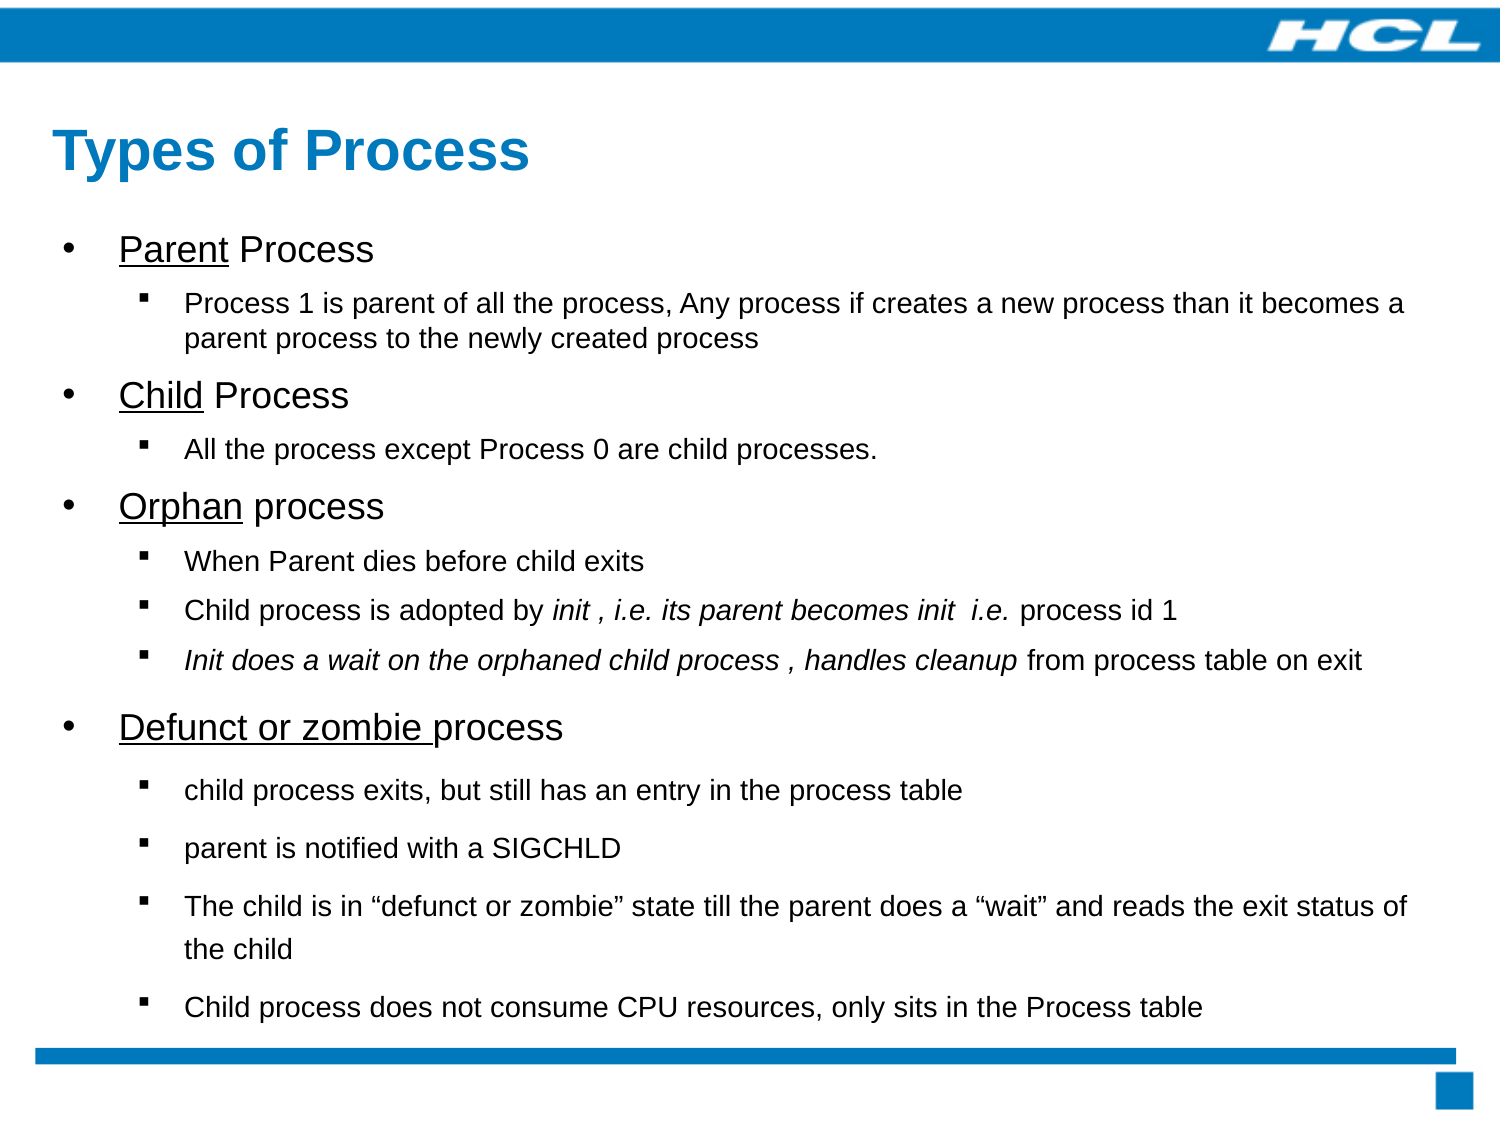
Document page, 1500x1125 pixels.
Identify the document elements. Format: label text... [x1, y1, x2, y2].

list Parent Process Process 1 is parent of all the process, Any process if creates a new process than it becomes a parent process to the newly created process Child Process All the process except Process 0 are child processes. Orphan process When Parent dies before child exits Child process is adopted by init , i.e. its parent becomes init i.e. process id 1 Init does a wait on the orphaned child process , handles cleanup from process table on exit Defunct or zombie process child process exits, but still has an entry in the process table parent is notified with a SIGCHLD The child is in “defunct or zombie” state till the parent does a “wait” and reads the exit status of the child Child process does not consume CPU resources, only sits in the Process table [62, 224, 1413, 968]
title Types of Process [37, 87, 1389, 173]
picture [0, 0, 1500, 59]
picture [0, 62, 1500, 1125]
